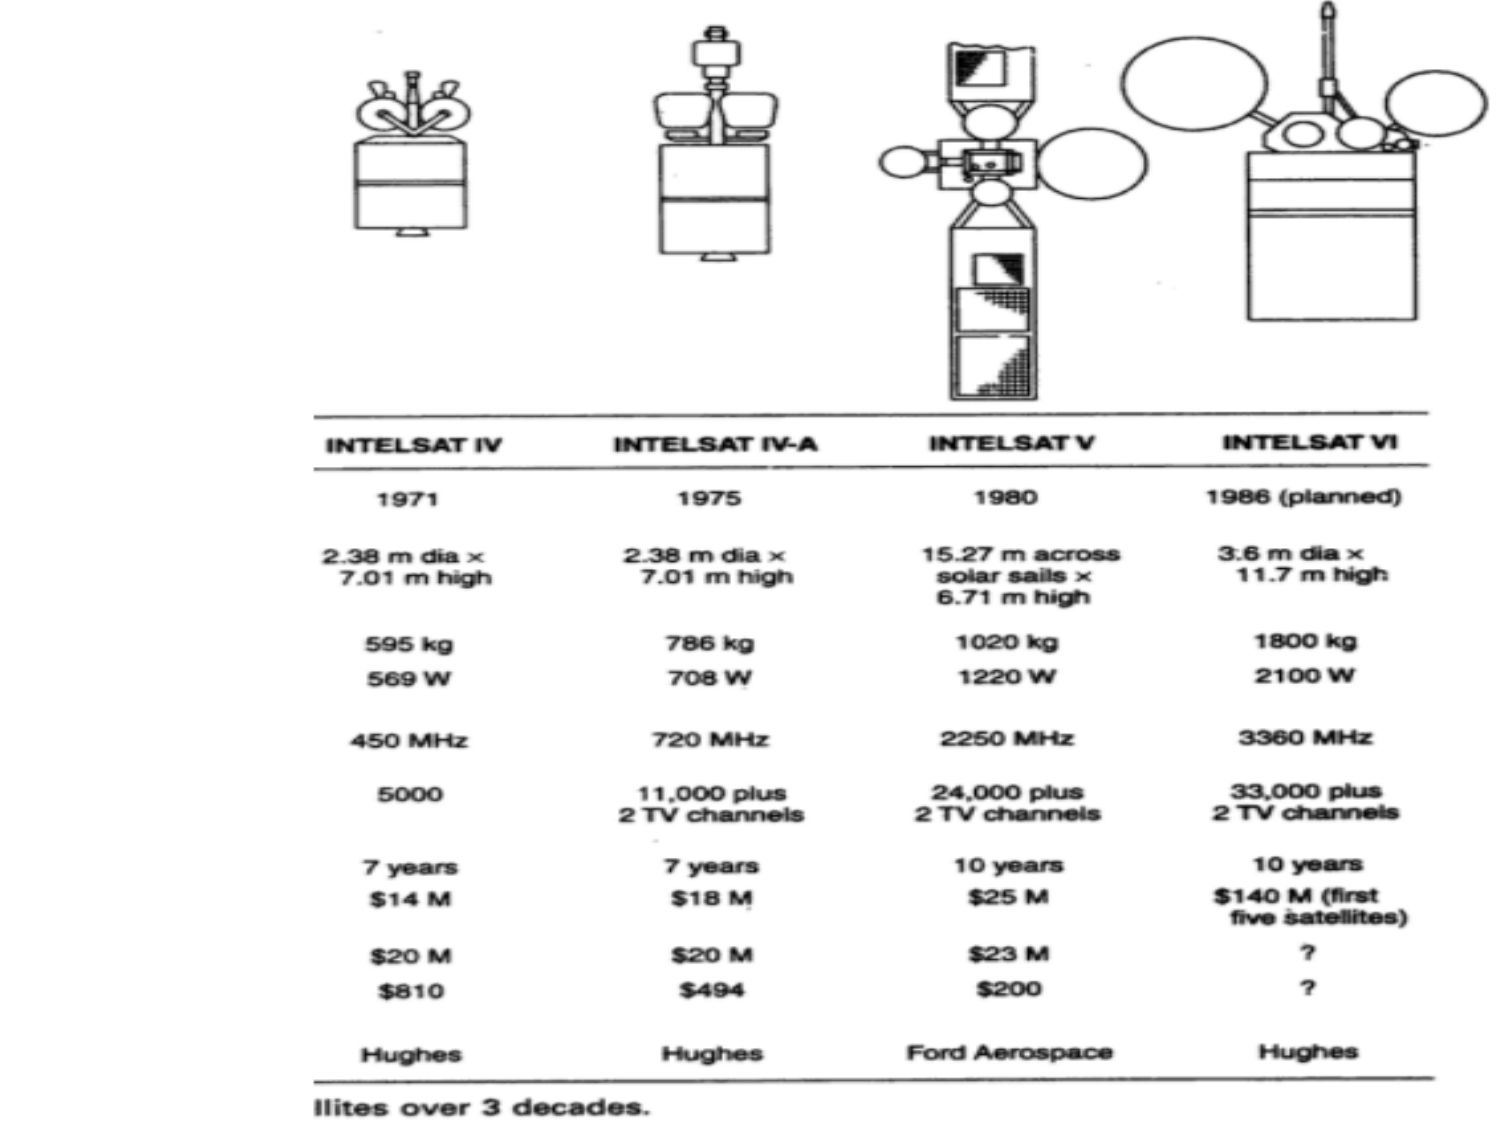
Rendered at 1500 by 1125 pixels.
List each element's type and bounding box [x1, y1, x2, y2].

list [312, 0, 1500, 1125]
